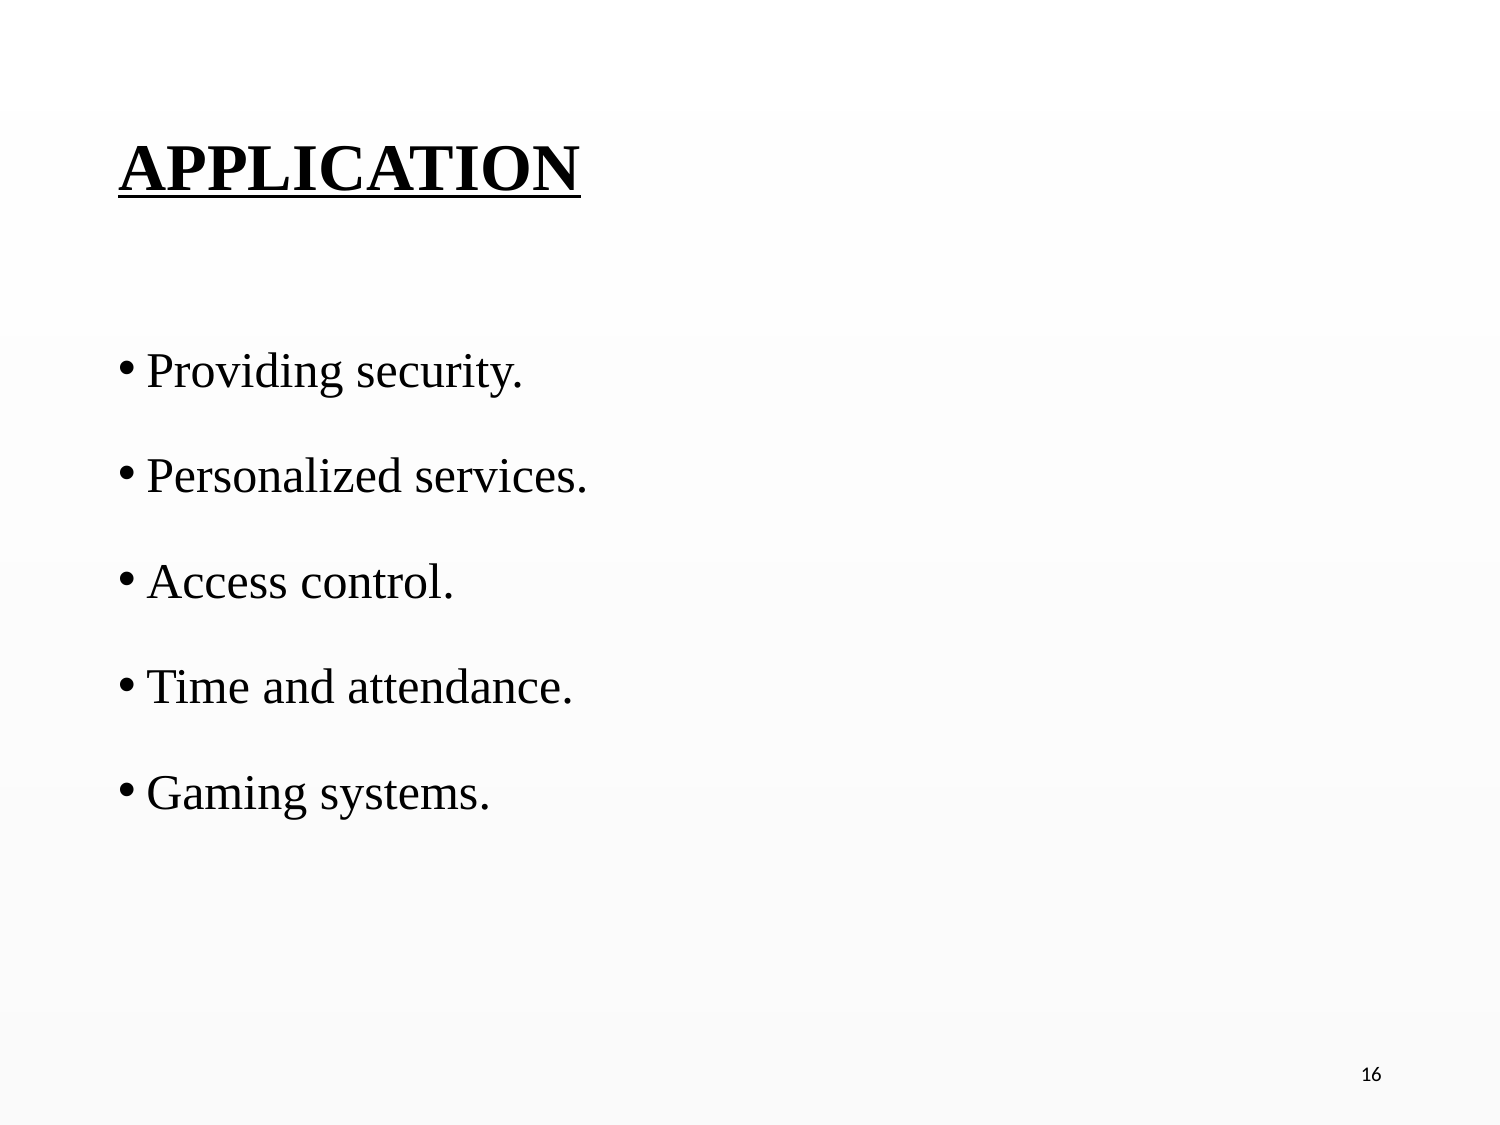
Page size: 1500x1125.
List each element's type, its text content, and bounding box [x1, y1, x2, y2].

list Providing security. Personalized services. Access control. Time and attendance. Gaming systems. [103, 299, 1397, 1014]
slide_number 16 [1059, 1042, 1397, 1103]
title APPLICATION [103, 59, 1397, 278]
